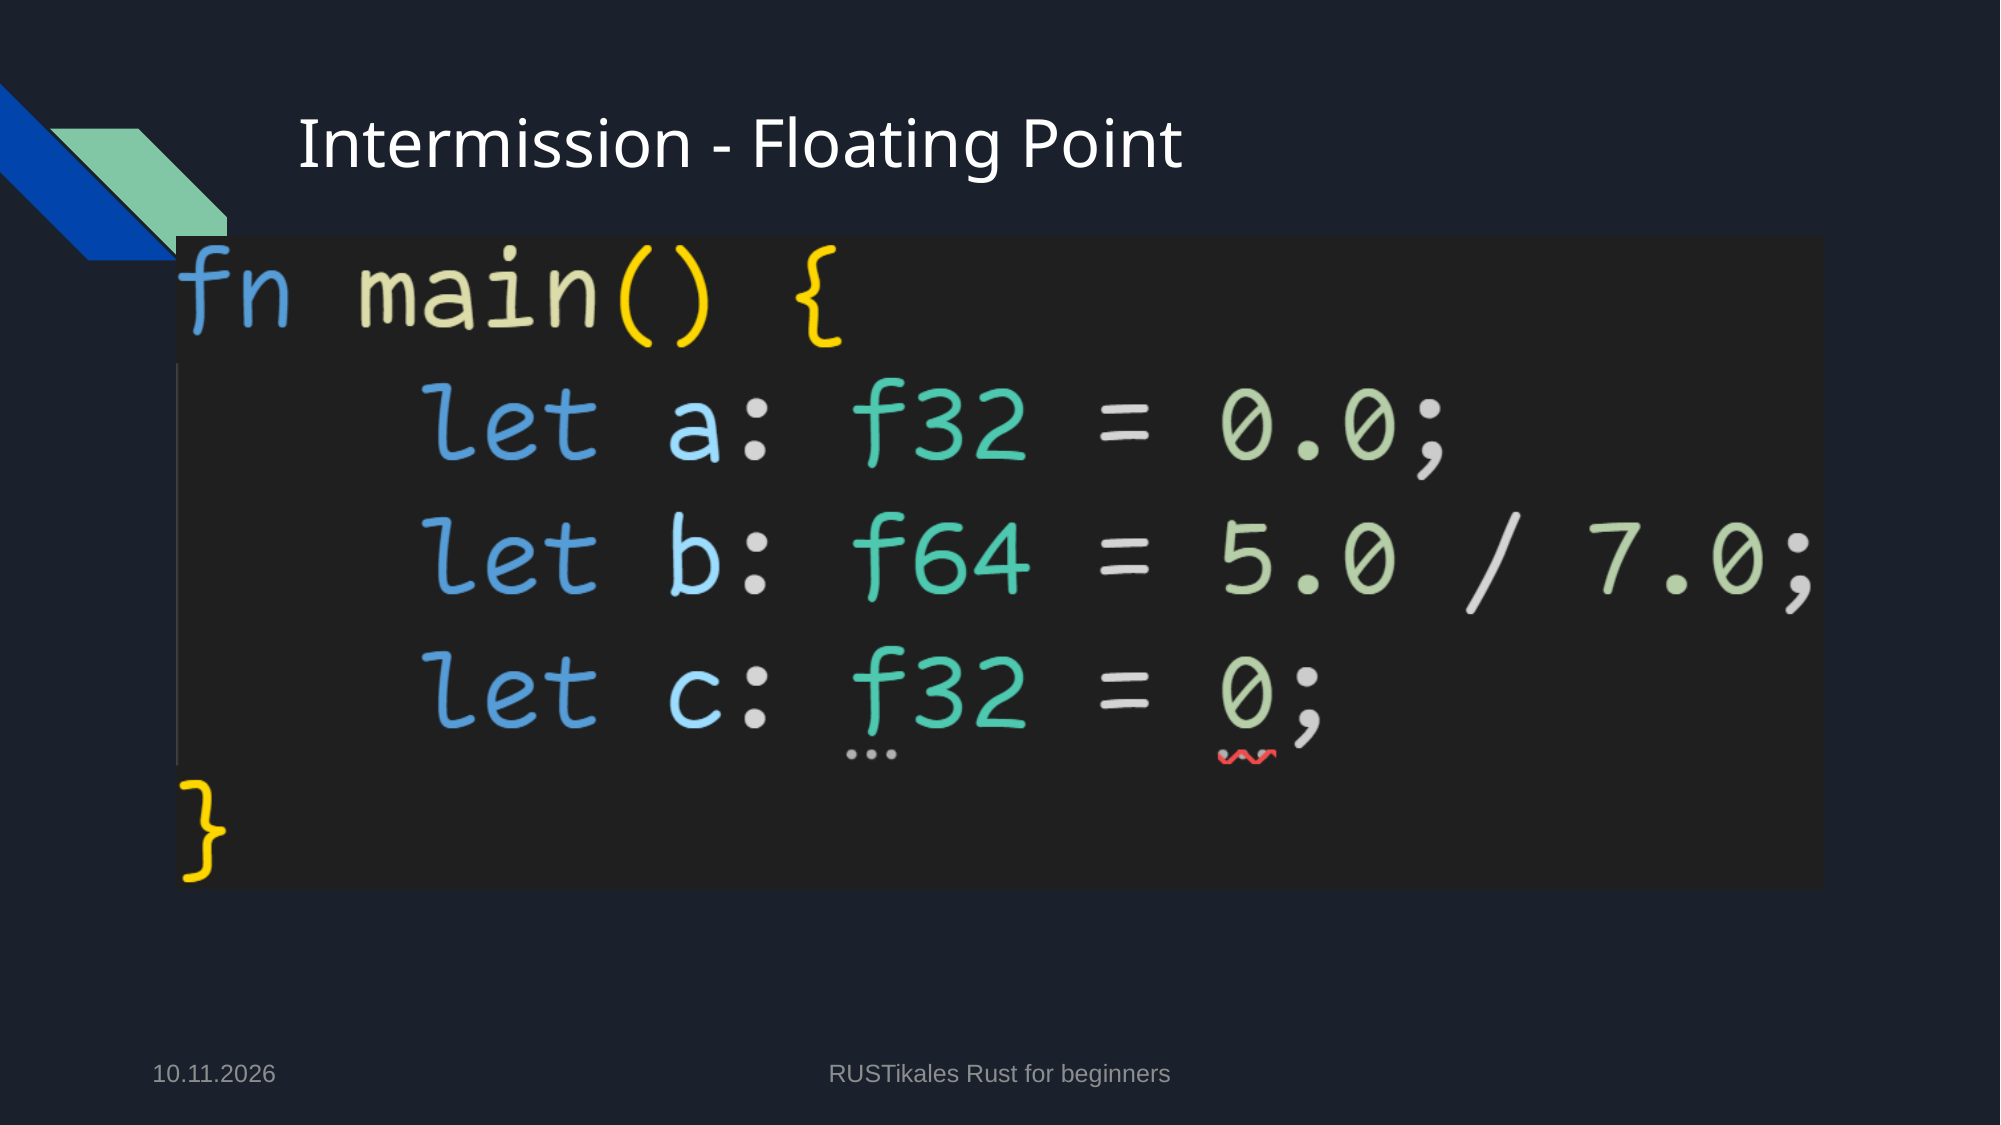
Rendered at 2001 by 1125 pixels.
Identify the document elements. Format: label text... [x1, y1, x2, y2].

footer RUSTikales Rust for beginners [662, 1042, 1338, 1103]
picture [176, 236, 1824, 889]
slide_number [137, 1042, 588, 1103]
title Intermission - Floating Point [283, 86, 1824, 234]
